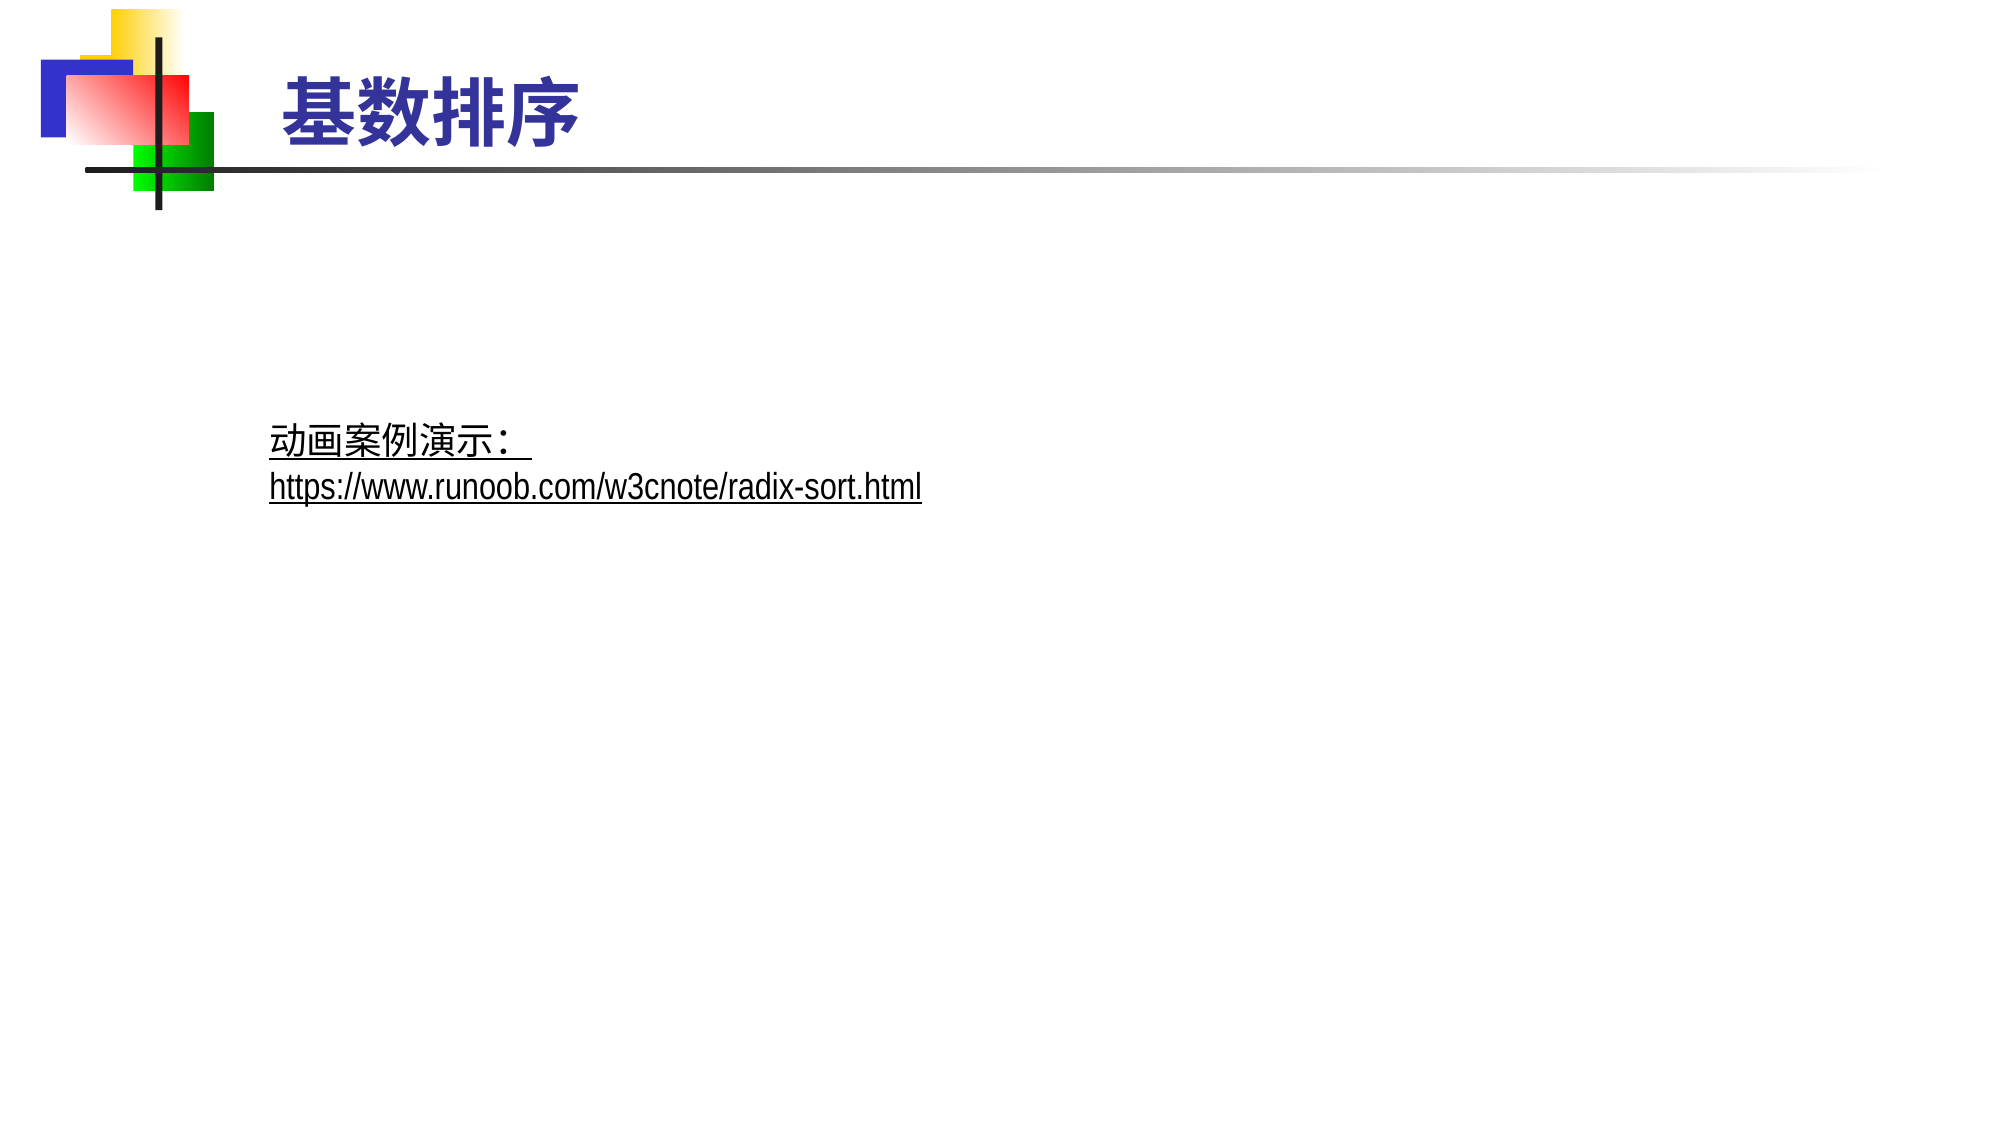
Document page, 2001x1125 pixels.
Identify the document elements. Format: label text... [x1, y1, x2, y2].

text_box 动画案例演示： https://www.runoob.com/w3cnote/radix-sort.html [254, 409, 938, 515]
text_box 基数排序 [266, 37, 1023, 163]
